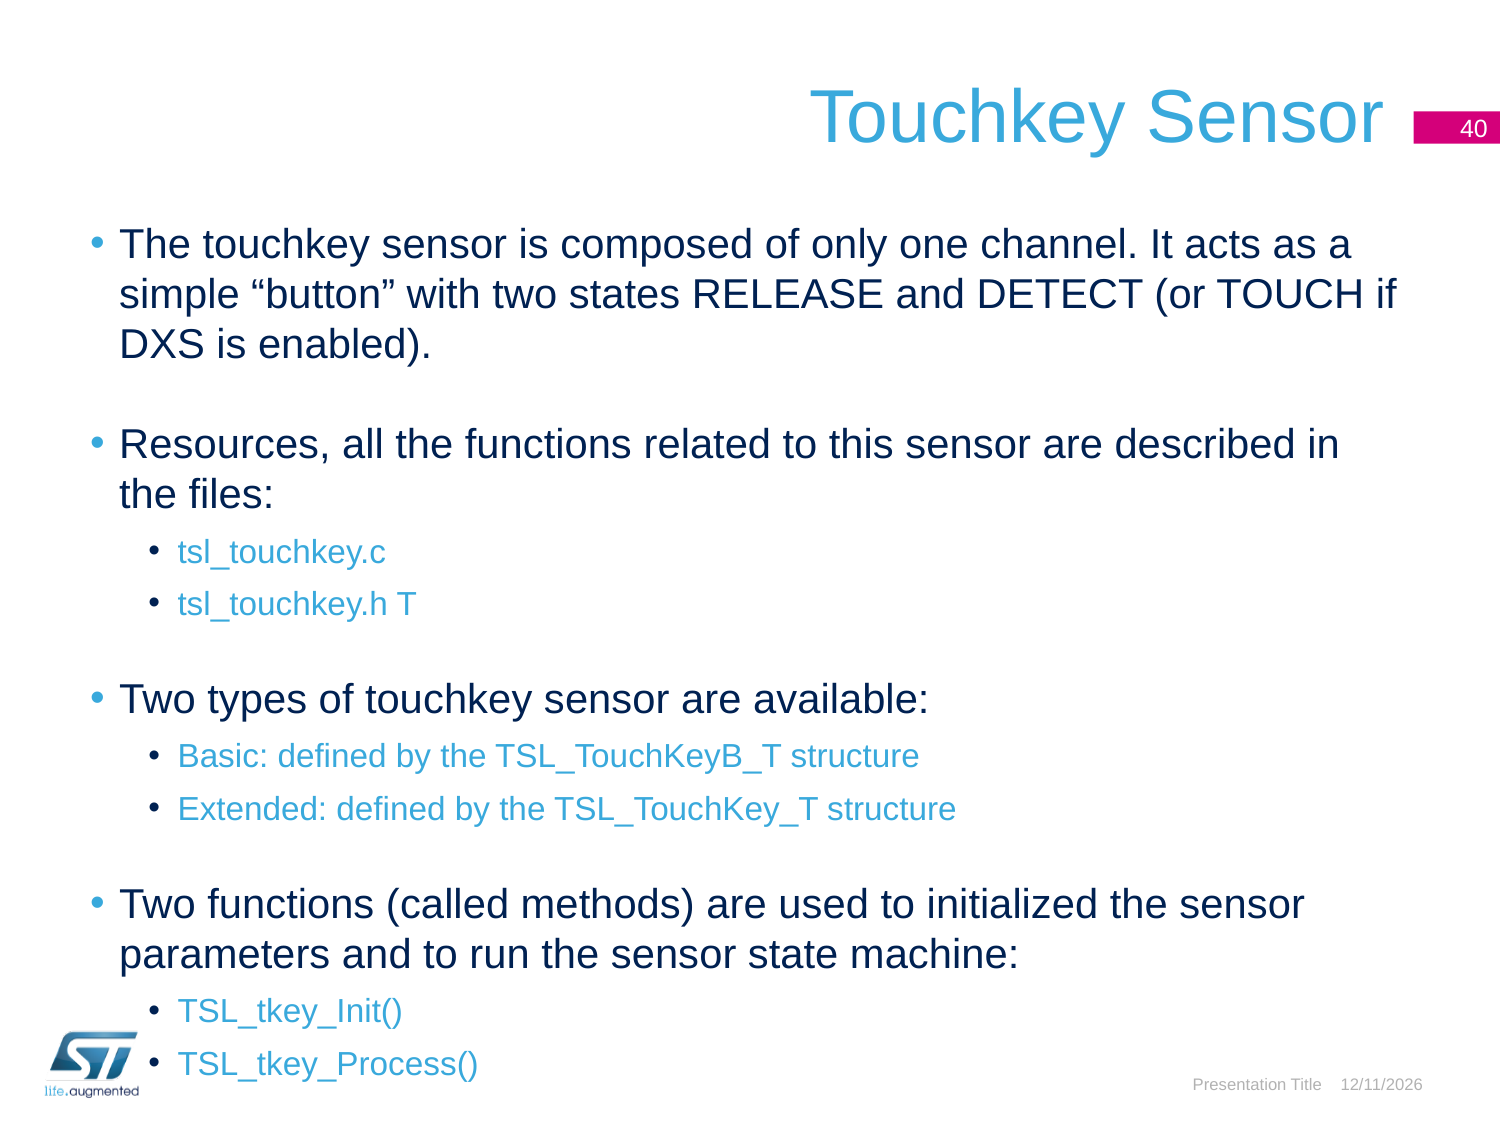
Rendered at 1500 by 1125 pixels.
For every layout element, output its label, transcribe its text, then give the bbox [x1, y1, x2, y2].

title Touchkey Sensor [75, 19, 1400, 207]
list The touchkey sensor is composed of only one channel. It acts as a simple “button” with two states RELEASE and DETECT (or TOUCH if DXS is enabled). Resources, all the functions related to this sensor are described in the files: tsl_touchkey.c tsl_touchkey.h T Two types of touchkey sensor are available: Basic: defined by the TSL_TouchKeyB_T structure Extended: defined by the TSL_TouchKey_T structure Two functions (called methods) are used to initialized the sensor parameters and to run the sensor state machine: TSL_tkey_Init() TSL_tkey_Process() [75, 209, 1425, 1099]
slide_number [1340, 1073, 1426, 1094]
picture [37, 1022, 147, 1104]
footer Presentation Title [761, 1073, 1322, 1094]
slide_number 40 [1413, 111, 1500, 144]
